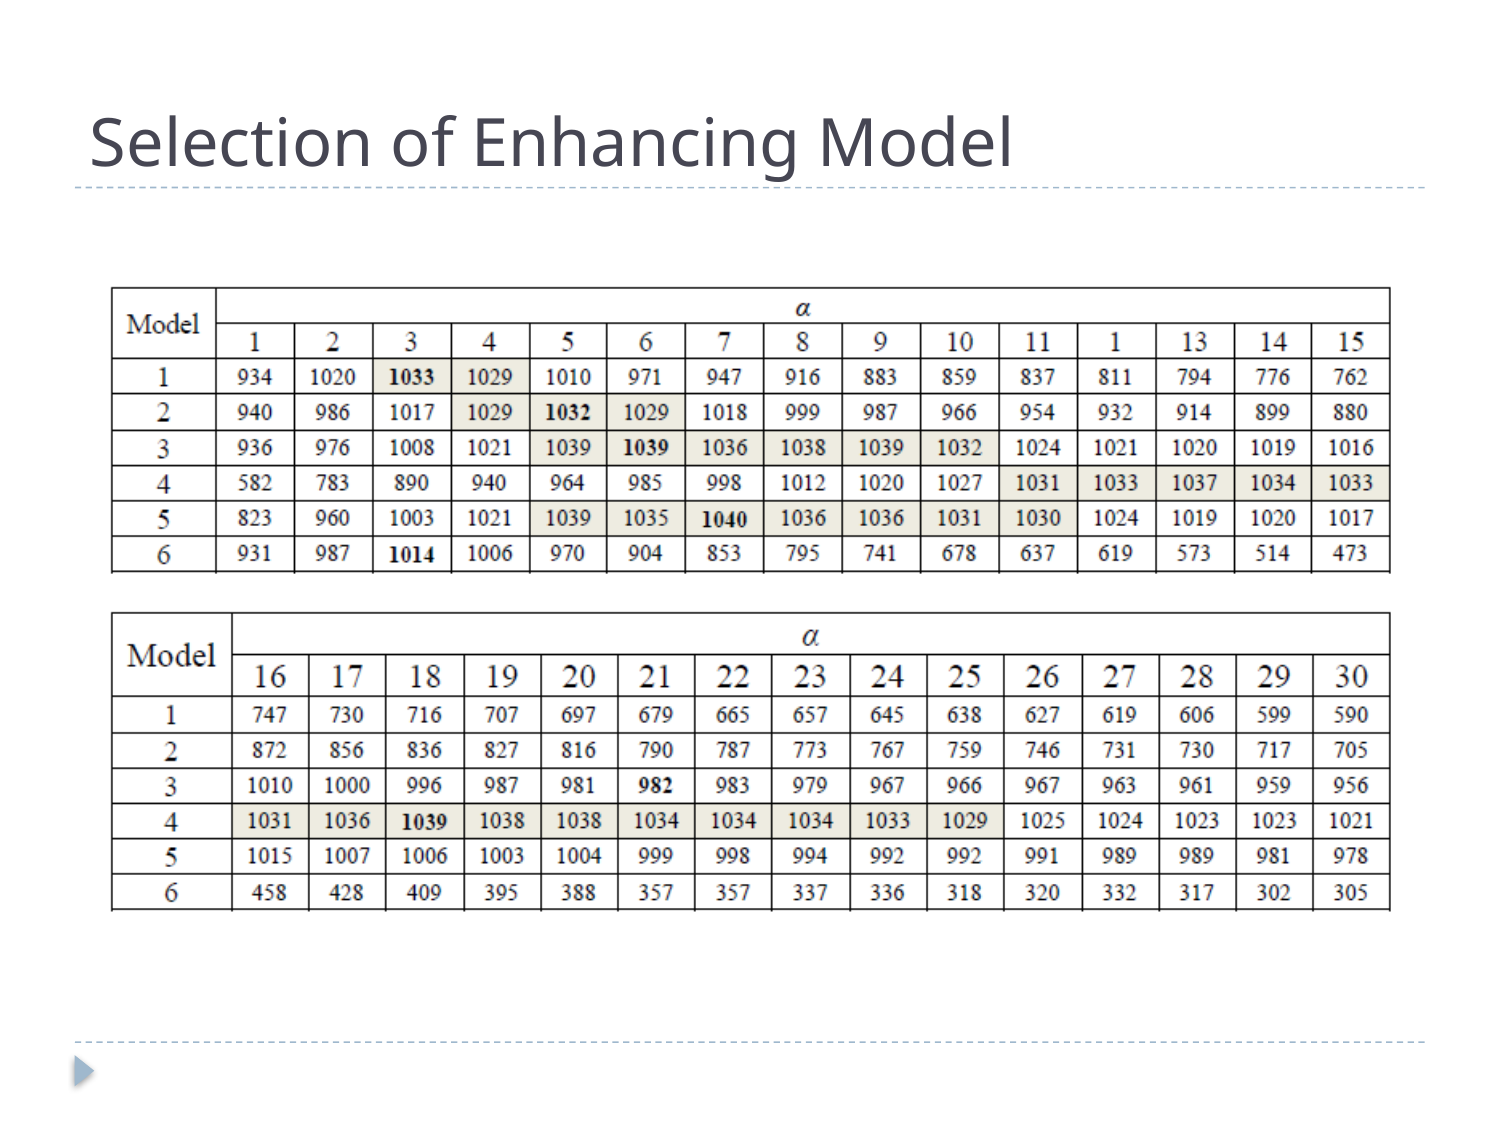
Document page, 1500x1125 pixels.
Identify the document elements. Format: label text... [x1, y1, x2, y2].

title Selection of Enhancing Model [75, 37, 1425, 188]
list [105, 280, 1407, 923]
